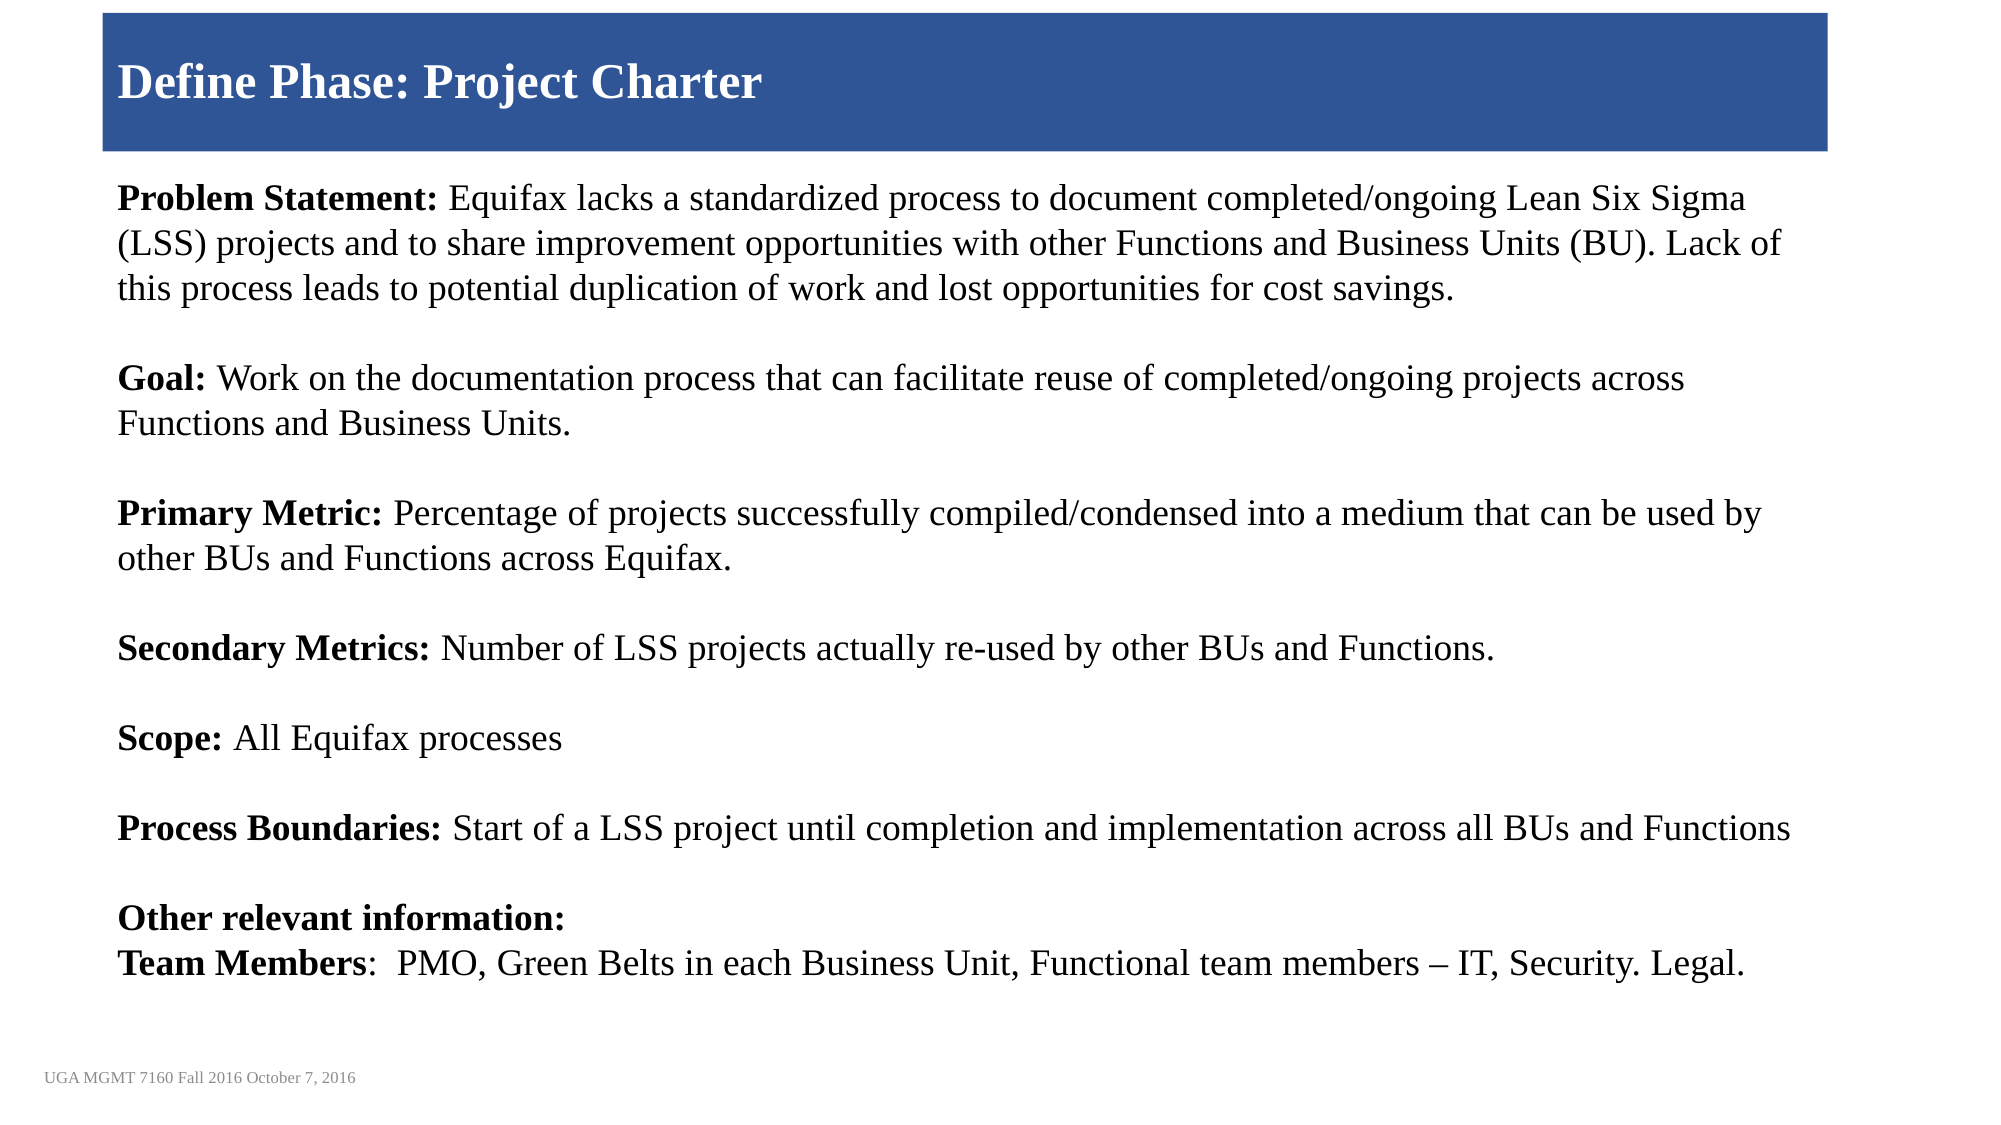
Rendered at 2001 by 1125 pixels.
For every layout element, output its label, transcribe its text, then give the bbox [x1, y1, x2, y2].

footer UGA MGMT 7160 Fall 2016 October 7, 2016 [29, 1047, 102, 1108]
title Define Phase: Project Charter [102, 12, 1828, 152]
text_box Problem Statement: Equifax lacks a standardized process to document completed/ongoing Lean Six Sigma (LSS) projects and to share improvement opportunities with other Functions and Business Units (BU). Lack of this process leads to potential duplication of work and lost opportunities for cost savings. Goal: Work on the documentation process that can facilitate reuse of completed/ongoing projects across Functions and Business Units. Primary Metric: Percentage of projects successfully compiled/condensed into a medium that can be used by other BUs and Functions across Equifax. Secondary Metrics: Number of LSS projects actually re-used by other BUs and Functions. Scope: All Equifax processes Process Boundaries: Start of a LSS project until completion and implementation across all BUs and Functions Other relevant information: Team Members: PMO, Green Belts in each Business Unit, Functional team members – IT, Security. Legal. [102, 165, 1828, 1125]
